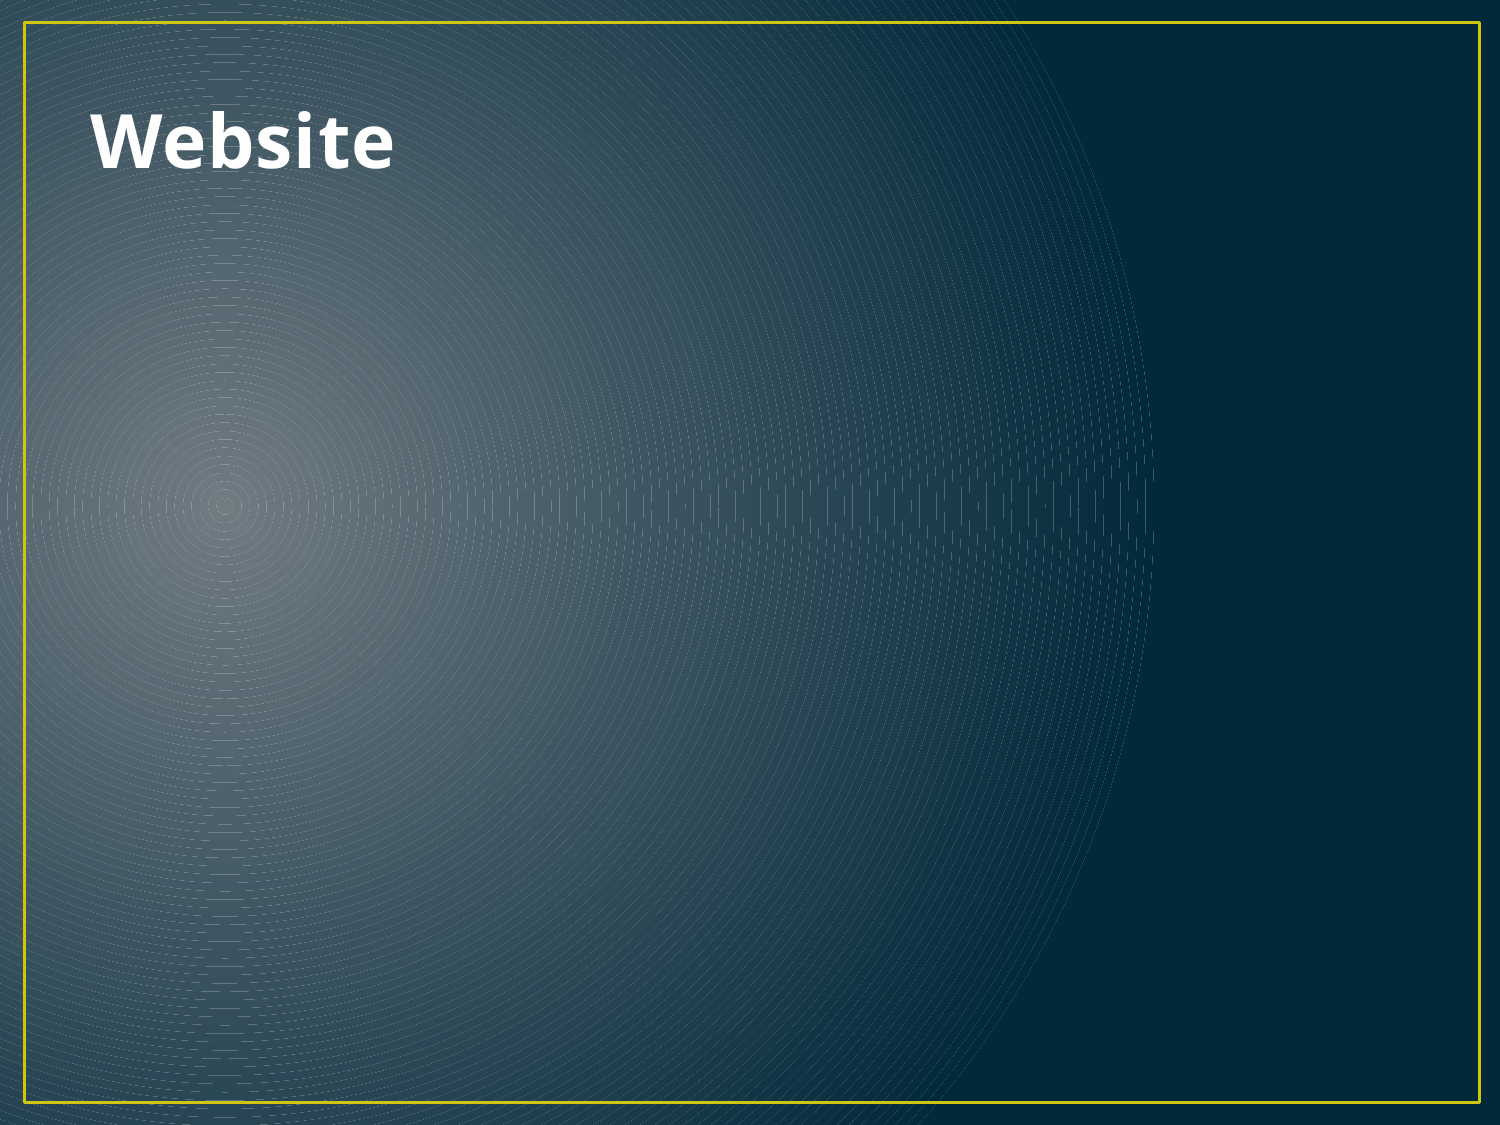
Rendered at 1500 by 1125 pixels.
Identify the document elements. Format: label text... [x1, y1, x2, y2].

title Website [75, 45, 1425, 233]
